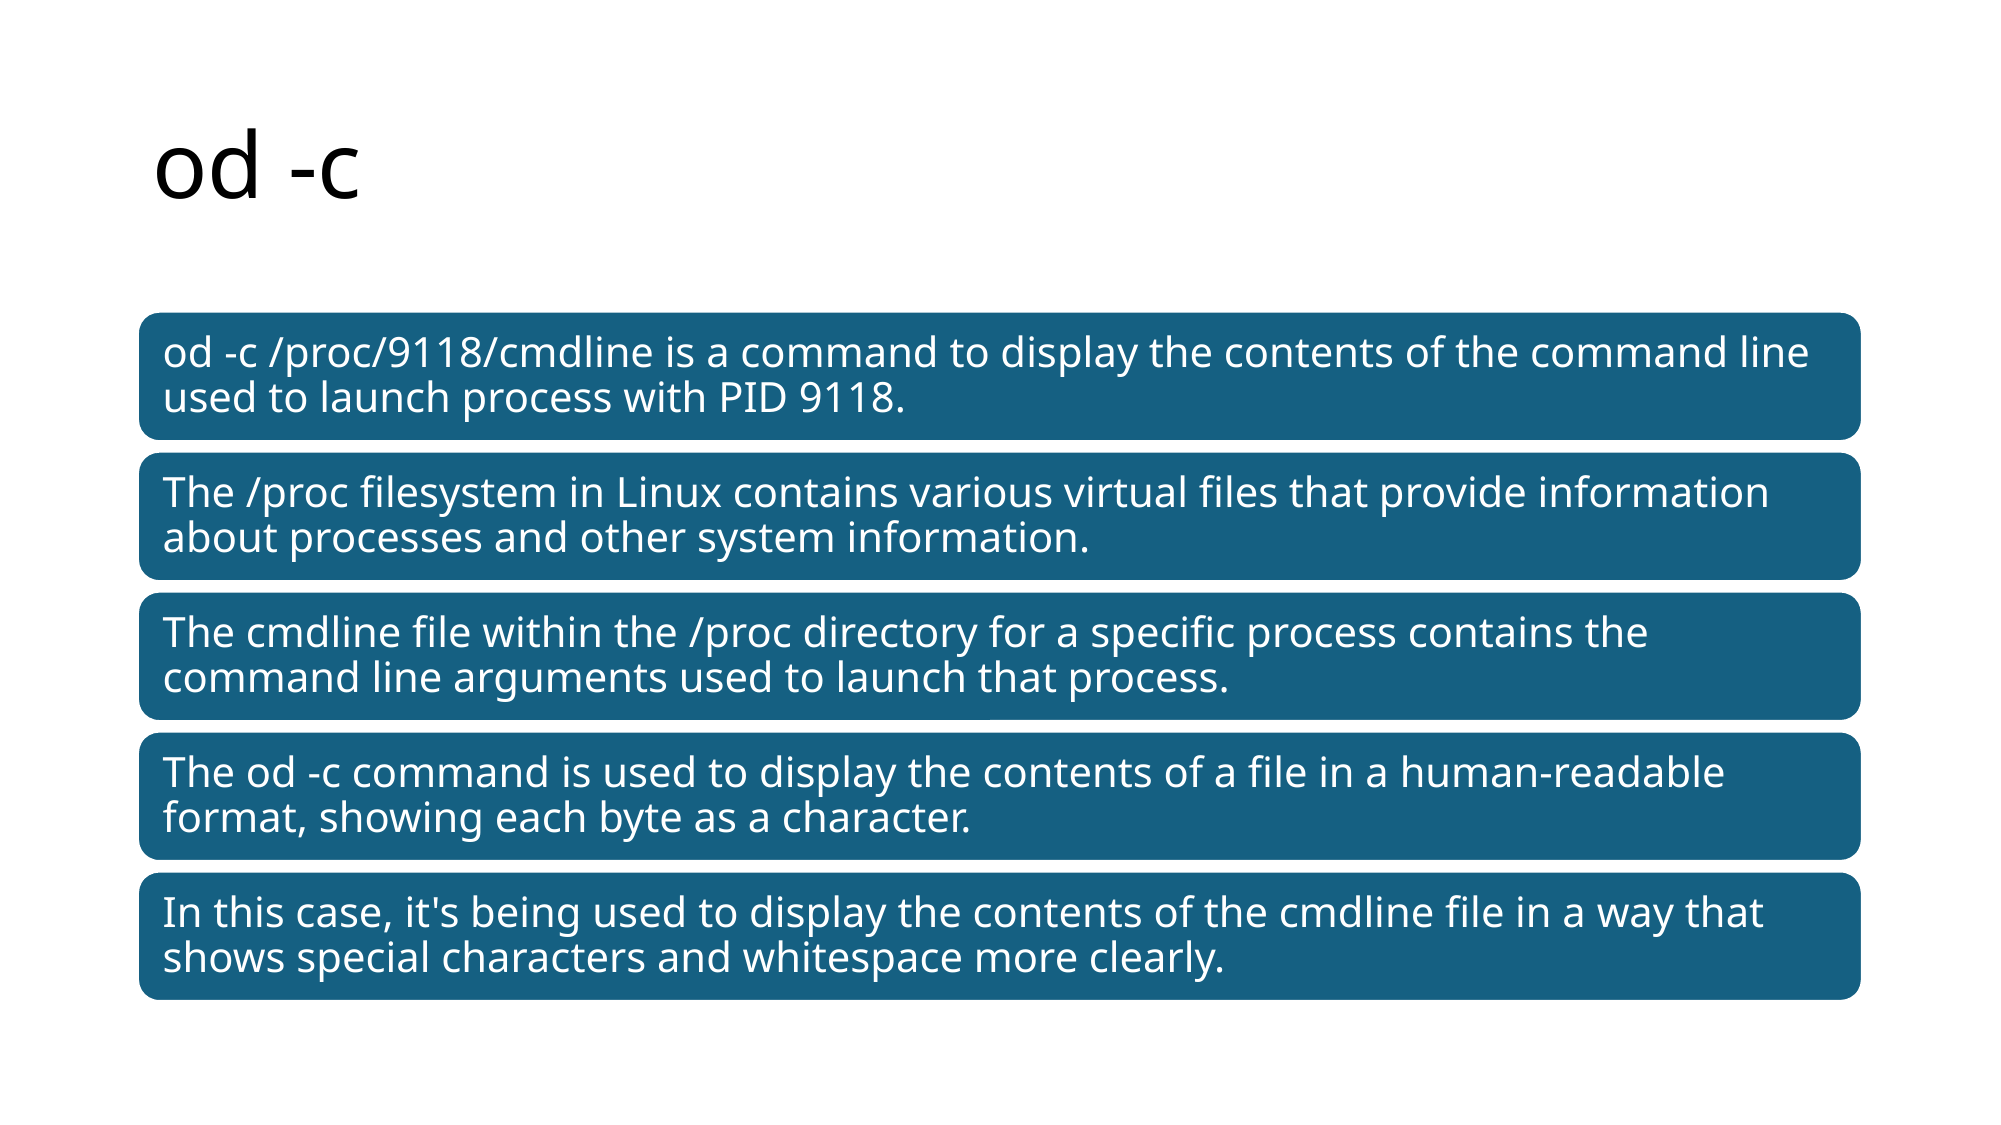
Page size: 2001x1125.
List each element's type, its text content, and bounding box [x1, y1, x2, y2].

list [136, 298, 1863, 1014]
title od -c [137, 59, 1863, 278]
